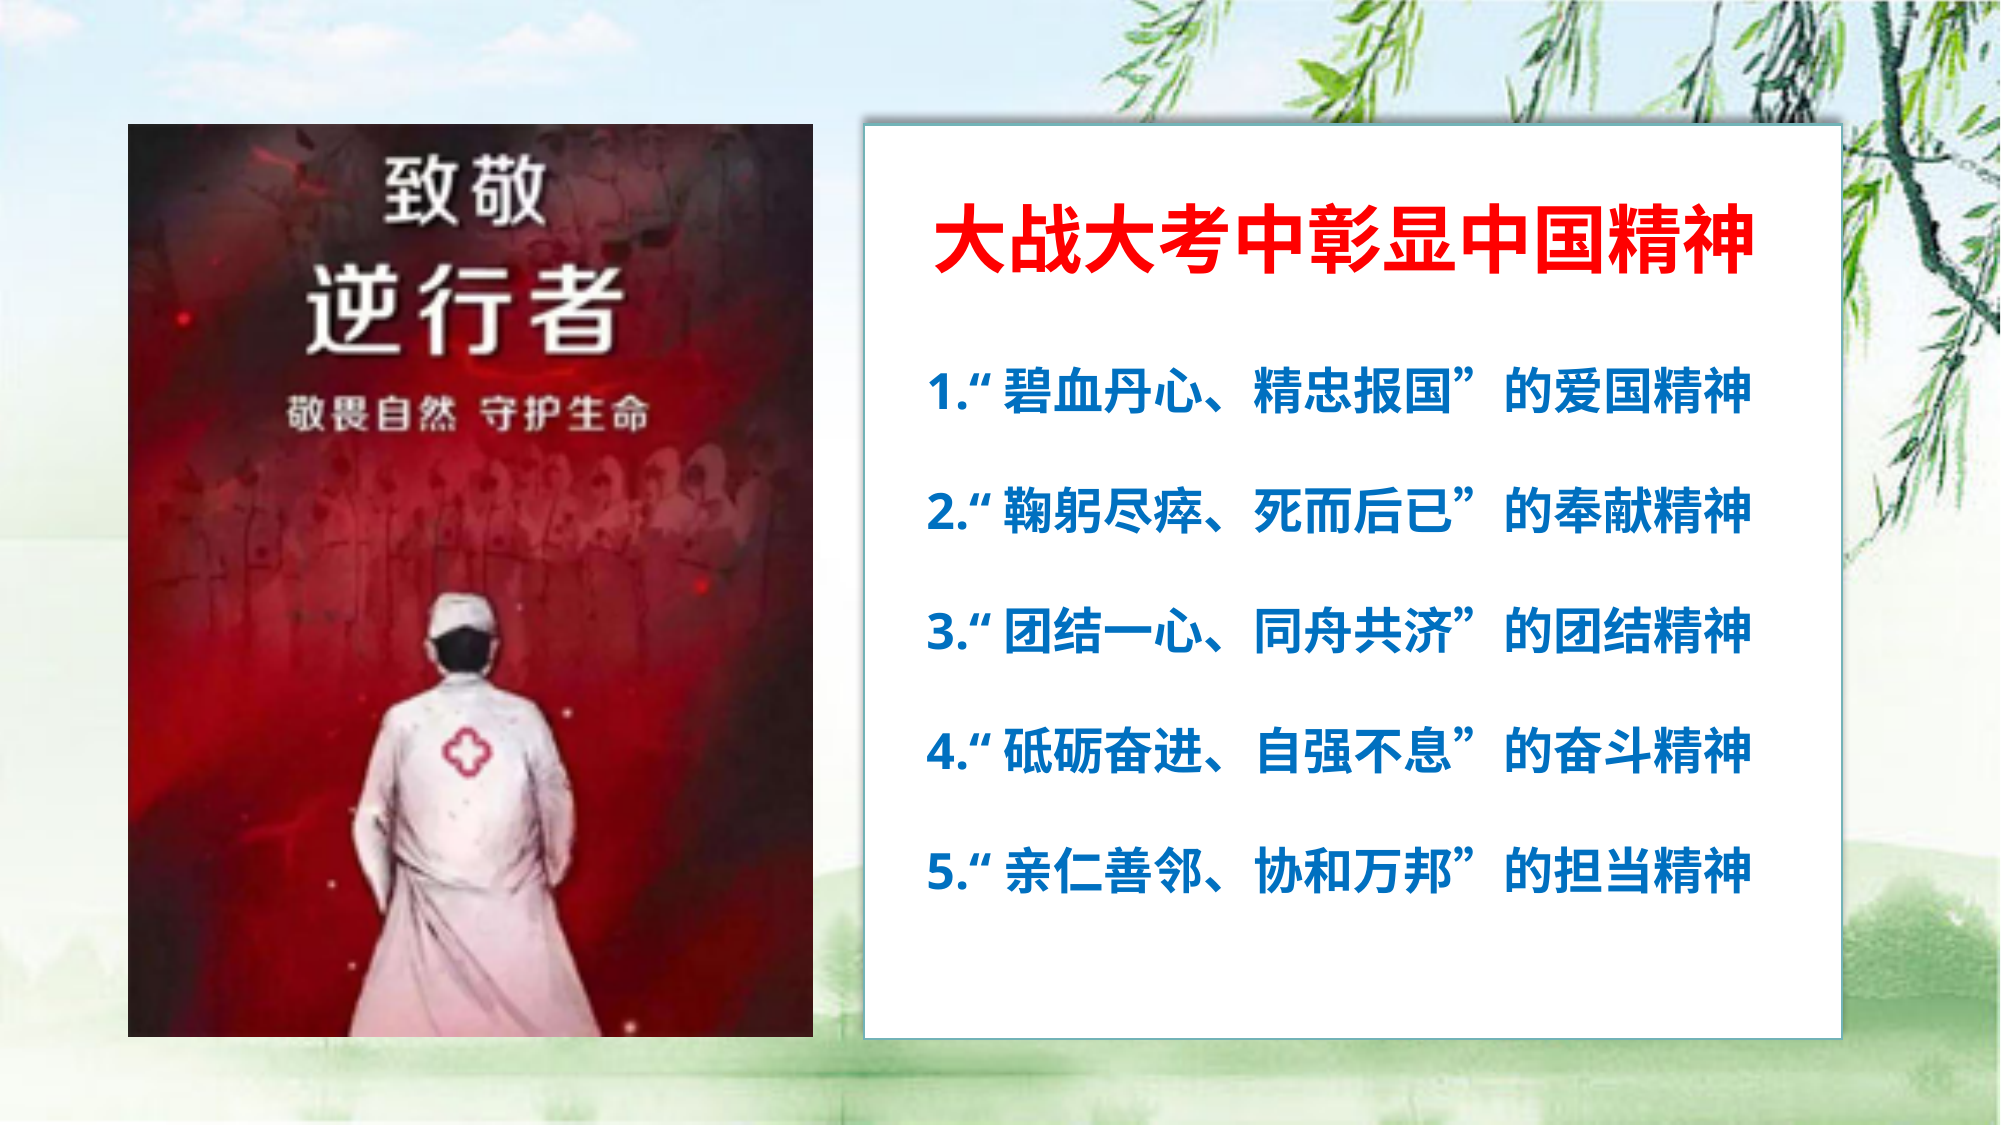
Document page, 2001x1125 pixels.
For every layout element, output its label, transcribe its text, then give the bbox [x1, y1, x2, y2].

text_box 1.“碧血丹心、精忠报国”的爱国精神 2.“鞠躬尽瘁、死而后已”的奉献精神 3.“团结一心、同舟共济”的团结精神 4.“砥砺奋进、自强不息”的奋斗精神 5.“亲仁善邻、协和万邦”的担当精神 [911, 352, 1835, 908]
text_box 大战大考中彰显中国精神 [917, 185, 1804, 291]
picture [0, 0, 2001, 1125]
text_box [863, 123, 1843, 1040]
